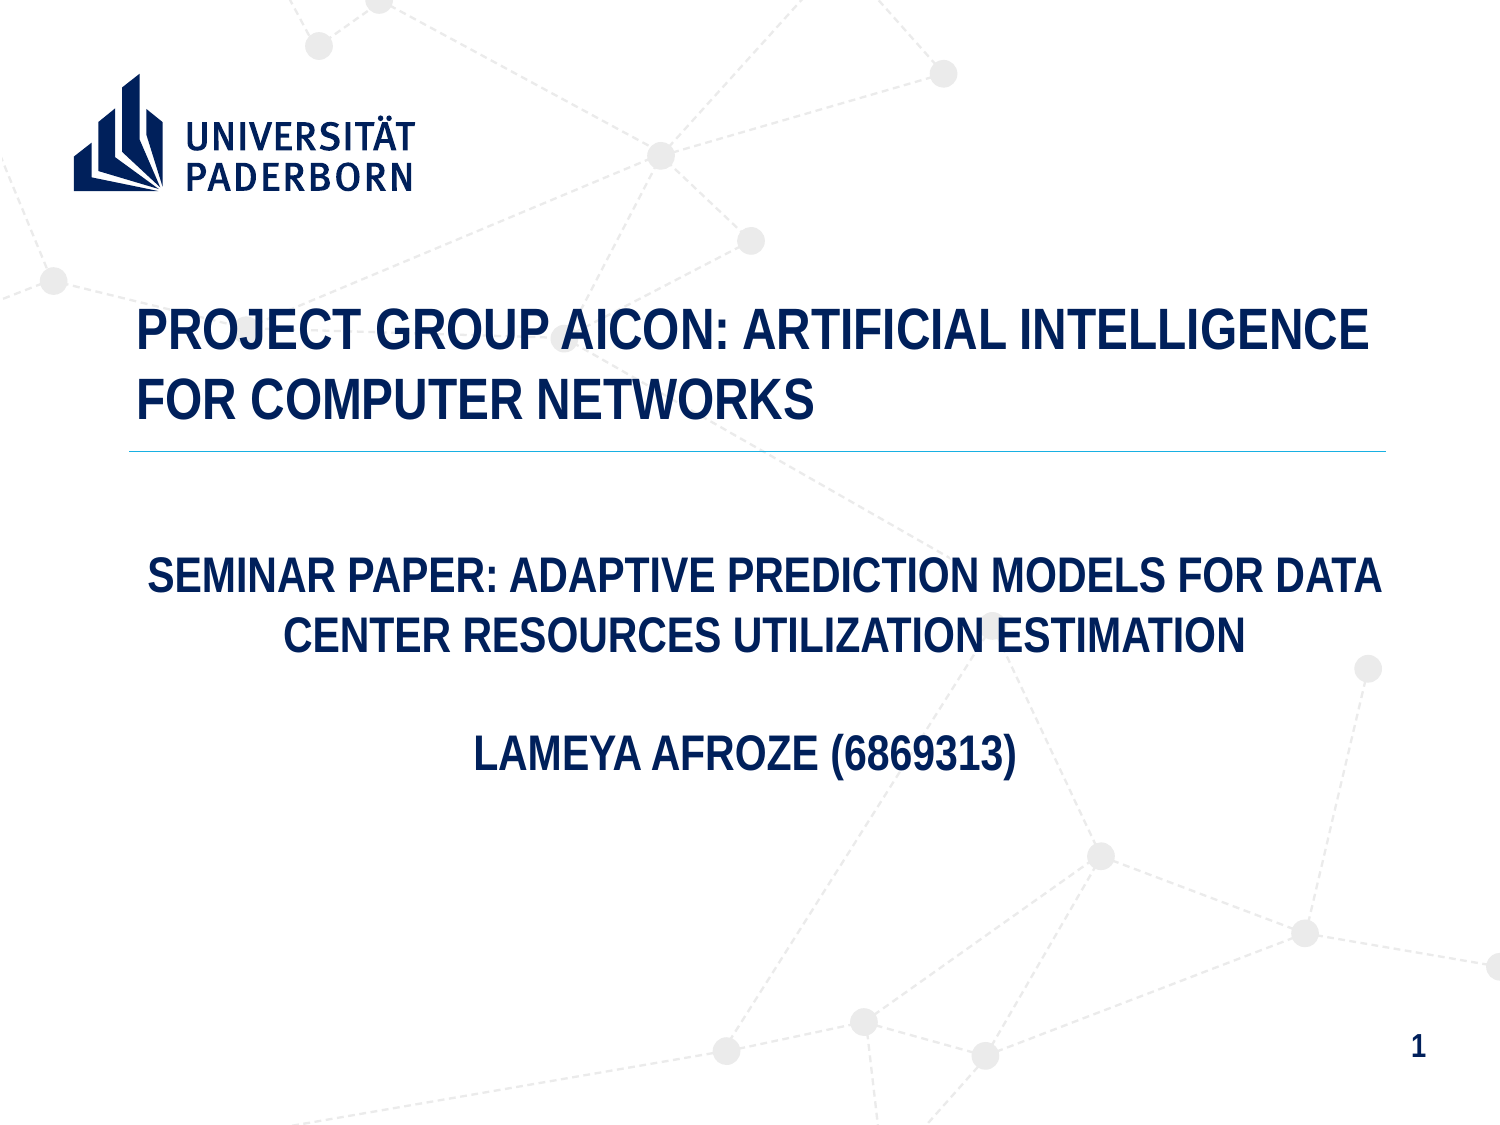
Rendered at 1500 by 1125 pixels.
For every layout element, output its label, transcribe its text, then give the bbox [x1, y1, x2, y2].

text_box Seminar paper: Adaptive Prediction Models for Data Center Resources Utilization Estimation [136, 476, 1394, 663]
text_box Lameya Afroze (6869313) [199, 736, 1291, 816]
slide_number 1 [1308, 1024, 1427, 1072]
title Project Group AICoN: Artificial Intelligence for Computer Networks [136, 312, 1472, 432]
